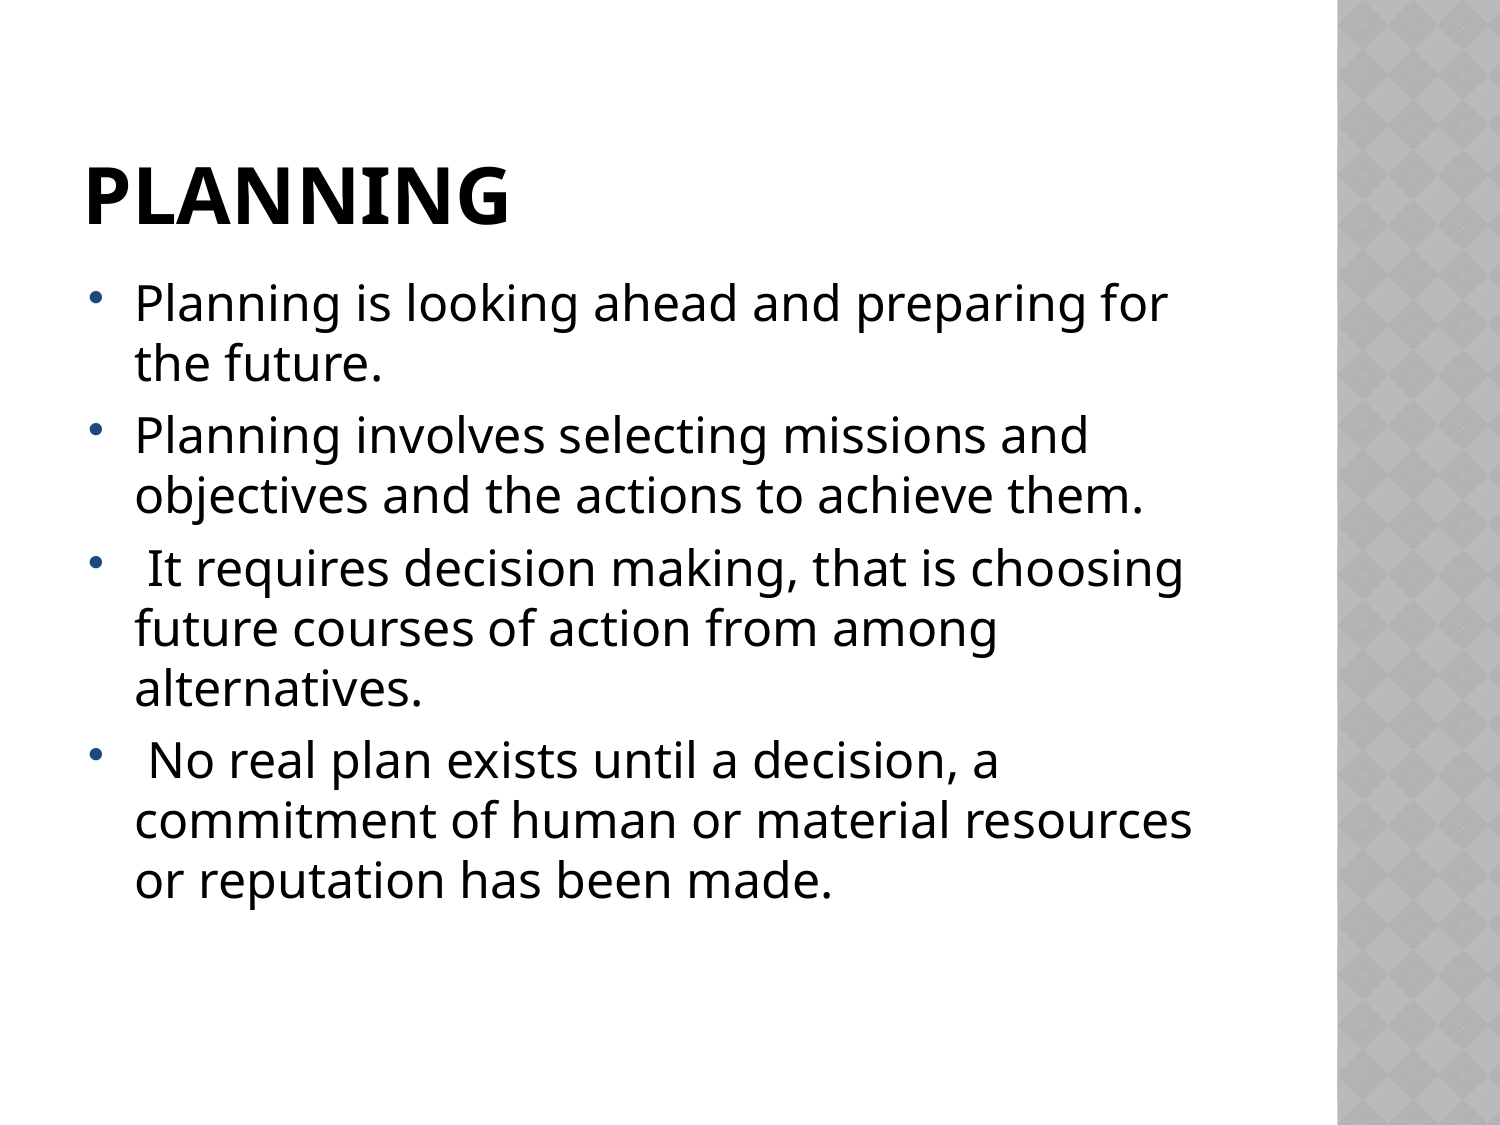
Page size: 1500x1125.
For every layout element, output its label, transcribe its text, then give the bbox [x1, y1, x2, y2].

title planning [75, 52, 1263, 240]
list Planning is looking ahead and preparing for the future. Planning involves selecting missions and objectives and the actions to achieve them. It requires decision making, that is choosing future courses of action from among alternatives. No real plan exists until a decision, a commitment of human or material resources or reputation has been made. [75, 264, 1263, 1059]
